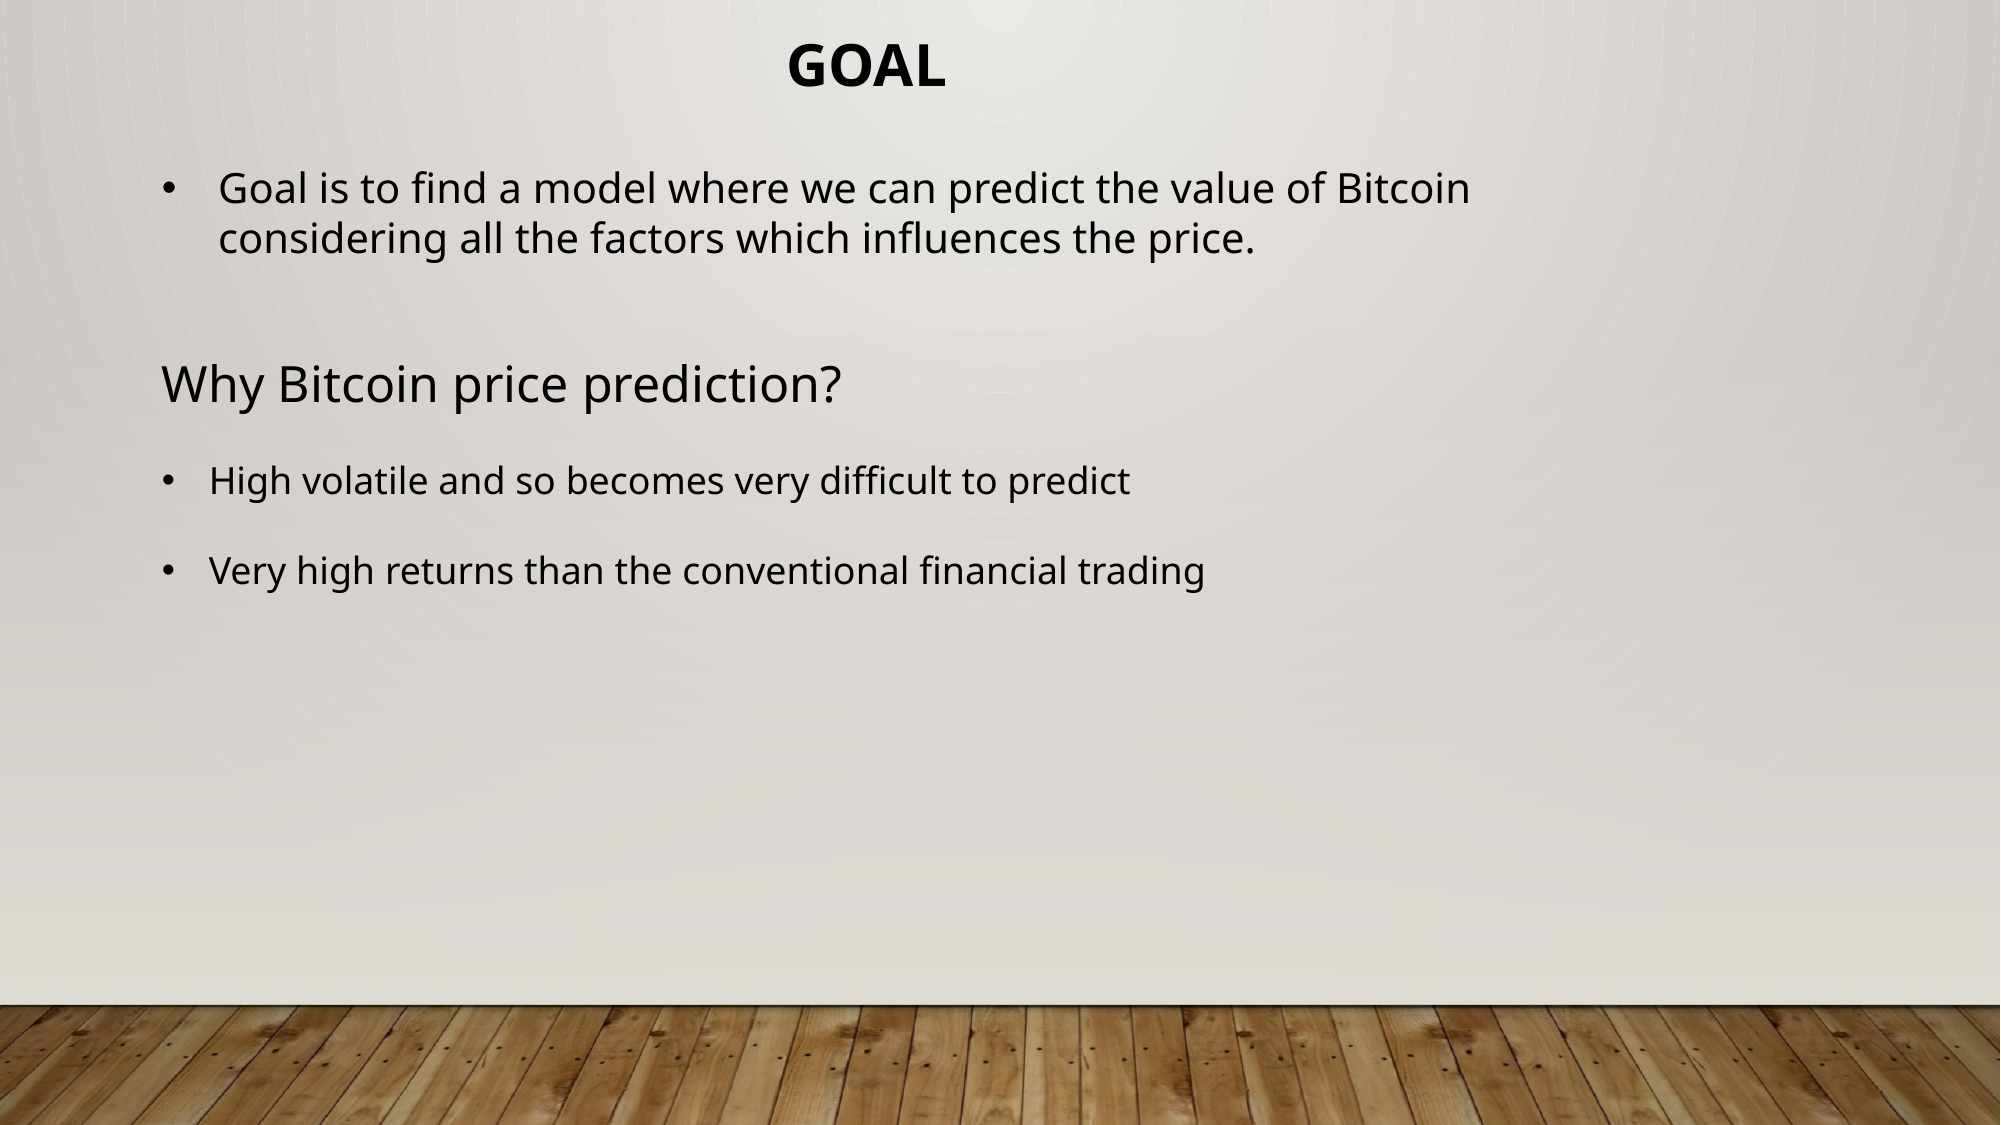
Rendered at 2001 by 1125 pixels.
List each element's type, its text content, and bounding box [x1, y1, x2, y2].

picture [0, 1005, 2000, 1125]
text_box GOAL [327, 21, 1407, 106]
text_box Goal is to find a model where we can predict the value of Bitcoin considering all the factors which influences the price. Why Bitcoin price prediction? High volatile and so becomes very difficult to predict Very high returns than the conventional financial trading [147, 154, 1709, 600]
